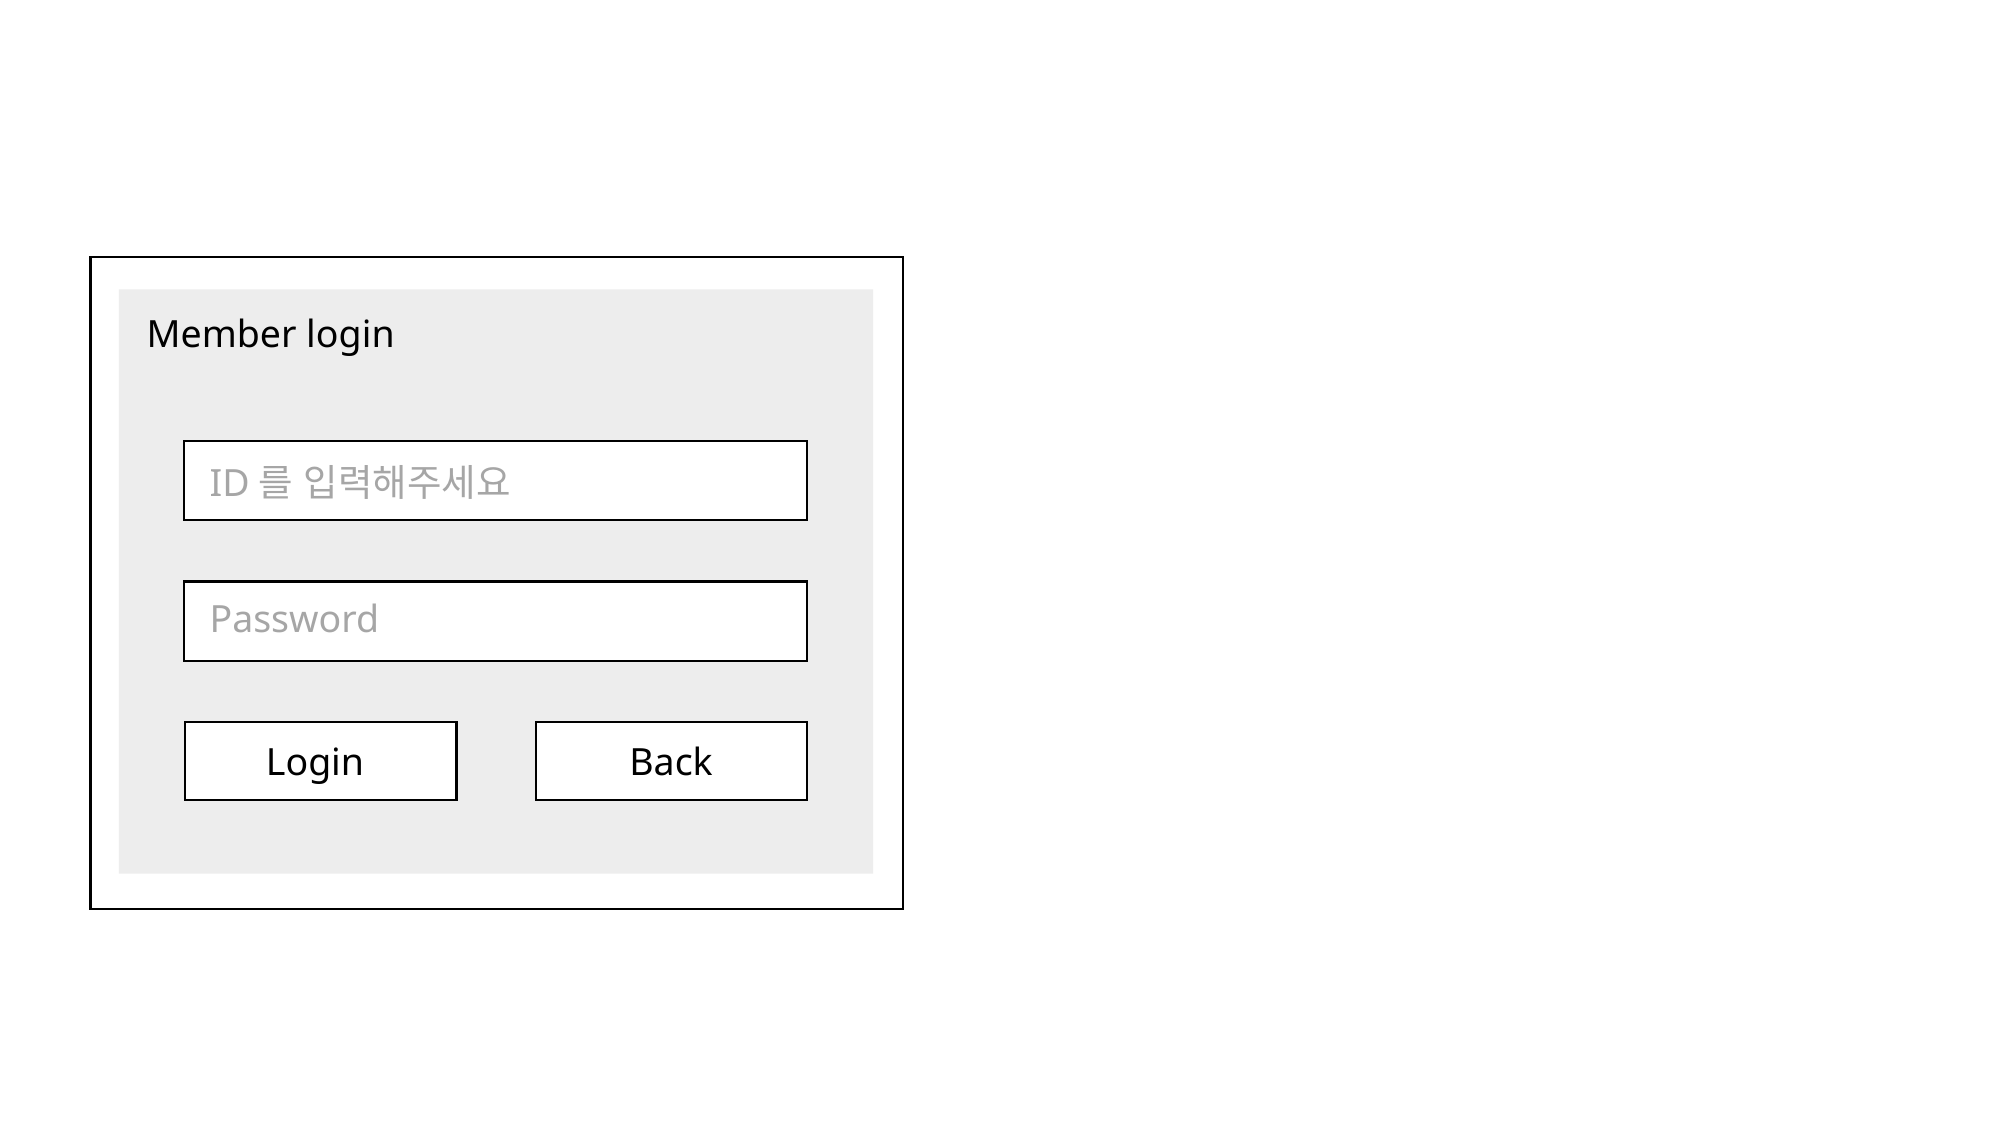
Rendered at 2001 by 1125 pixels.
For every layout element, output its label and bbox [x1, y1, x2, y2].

text_box [90, 256, 903, 910]
